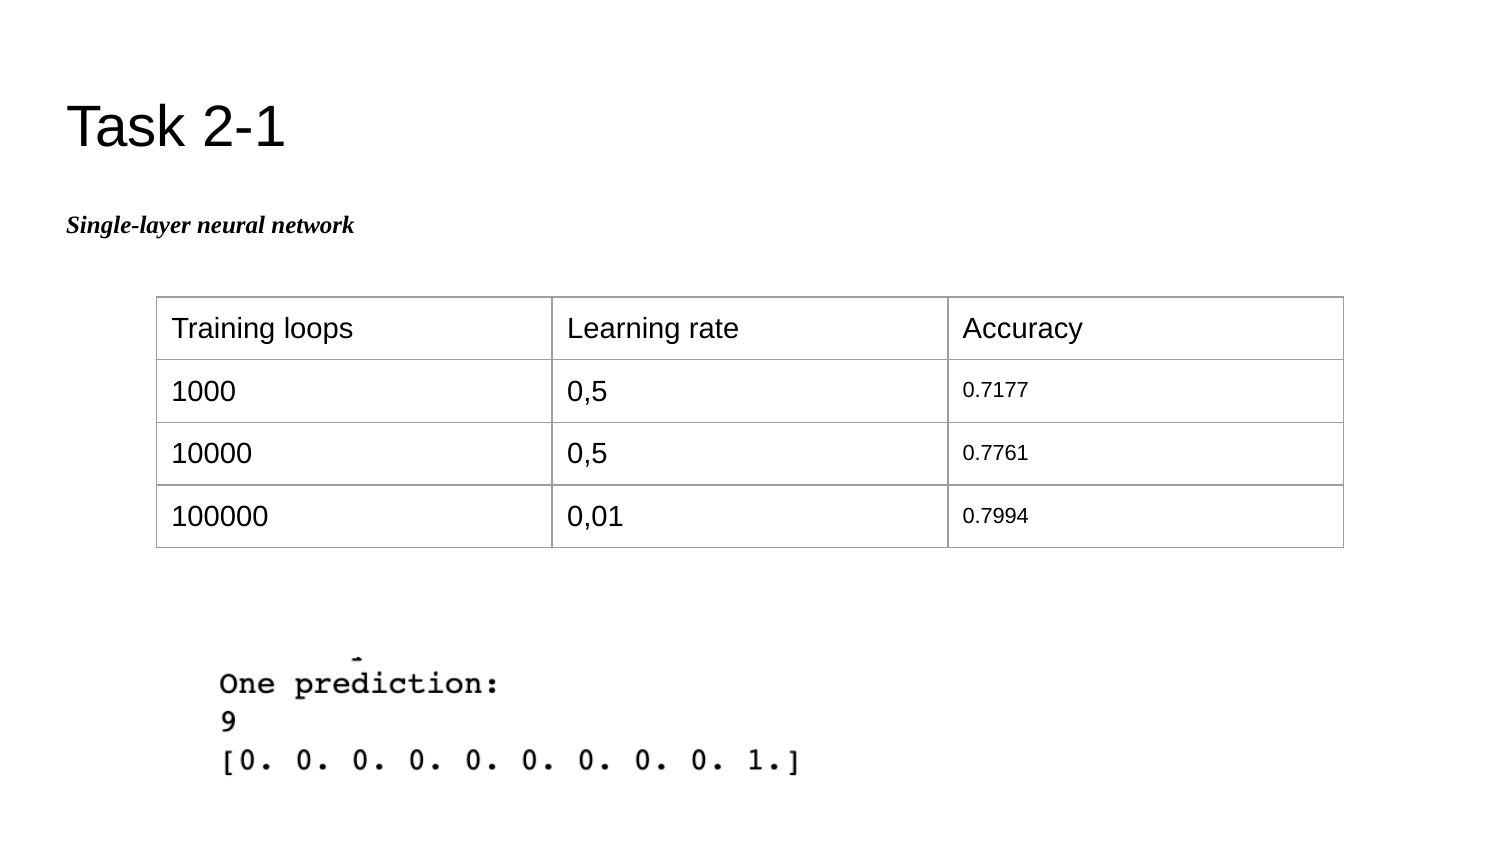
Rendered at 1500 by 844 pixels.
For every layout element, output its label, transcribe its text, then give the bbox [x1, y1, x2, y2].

table_cell 0.7761 [949, 423, 1343, 484]
table_header Training loops [157, 298, 551, 359]
table_header Accuracy [949, 298, 1343, 359]
table_cell 0,5 [553, 360, 947, 422]
table_cell 100000 [157, 486, 551, 547]
table_cell 10000 [157, 423, 551, 484]
picture [188, 657, 854, 801]
table_cell 0.7994 [949, 486, 1343, 547]
table_header Learning rate [553, 298, 947, 359]
title Task 2-1 [51, 72, 1449, 167]
table_cell 0,01 [553, 486, 947, 547]
table_cell 0.7177 [949, 360, 1343, 422]
table_cell 0,5 [553, 423, 947, 484]
list Single-layer neural network [51, 189, 1449, 750]
table_cell 1000 [157, 360, 551, 422]
